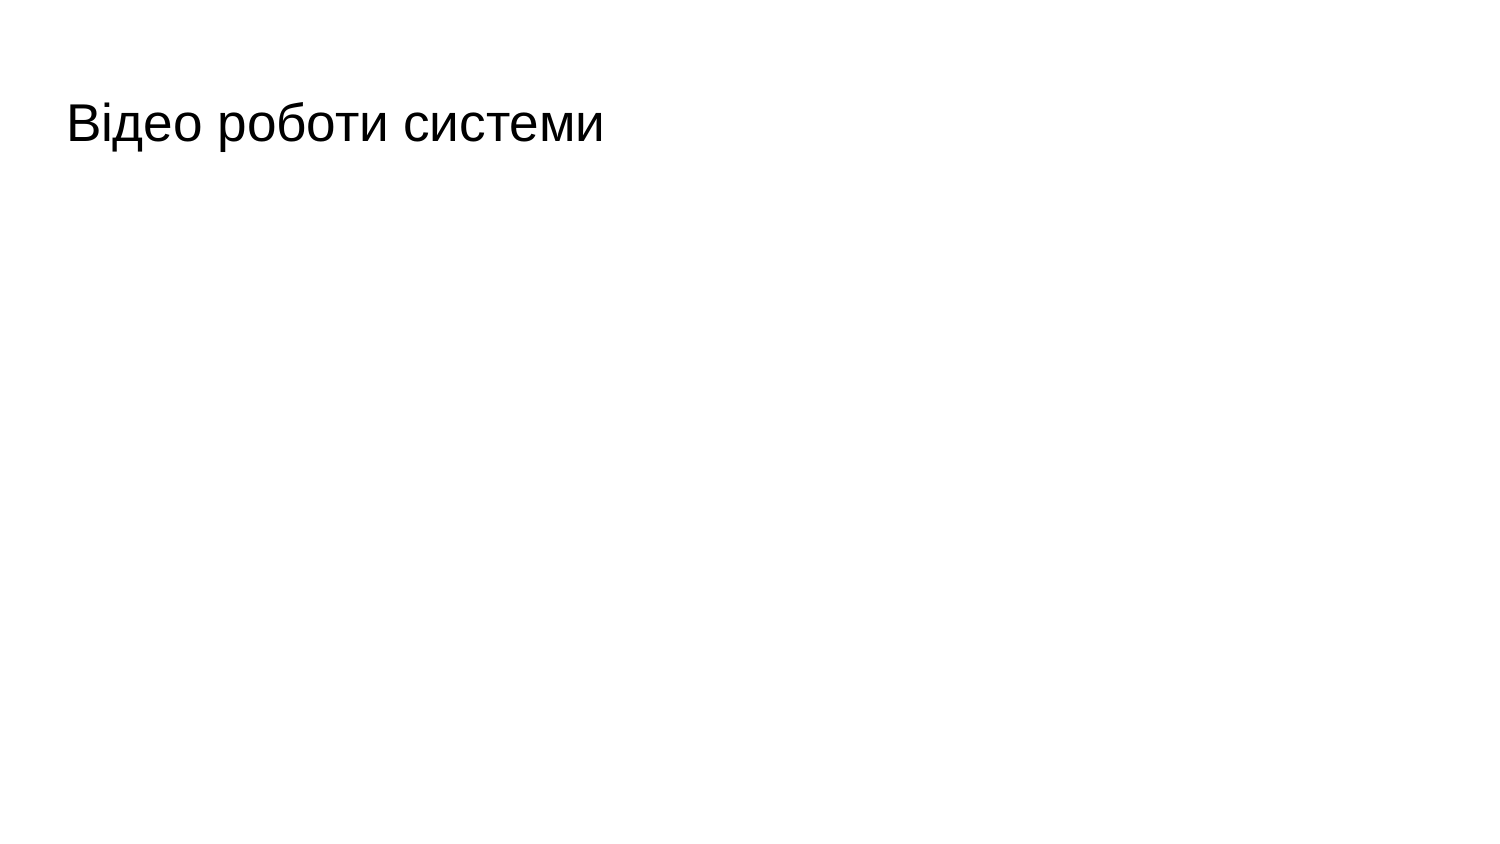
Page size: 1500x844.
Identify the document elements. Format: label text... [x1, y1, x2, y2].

title Відео роботи системи [51, 72, 1449, 167]
